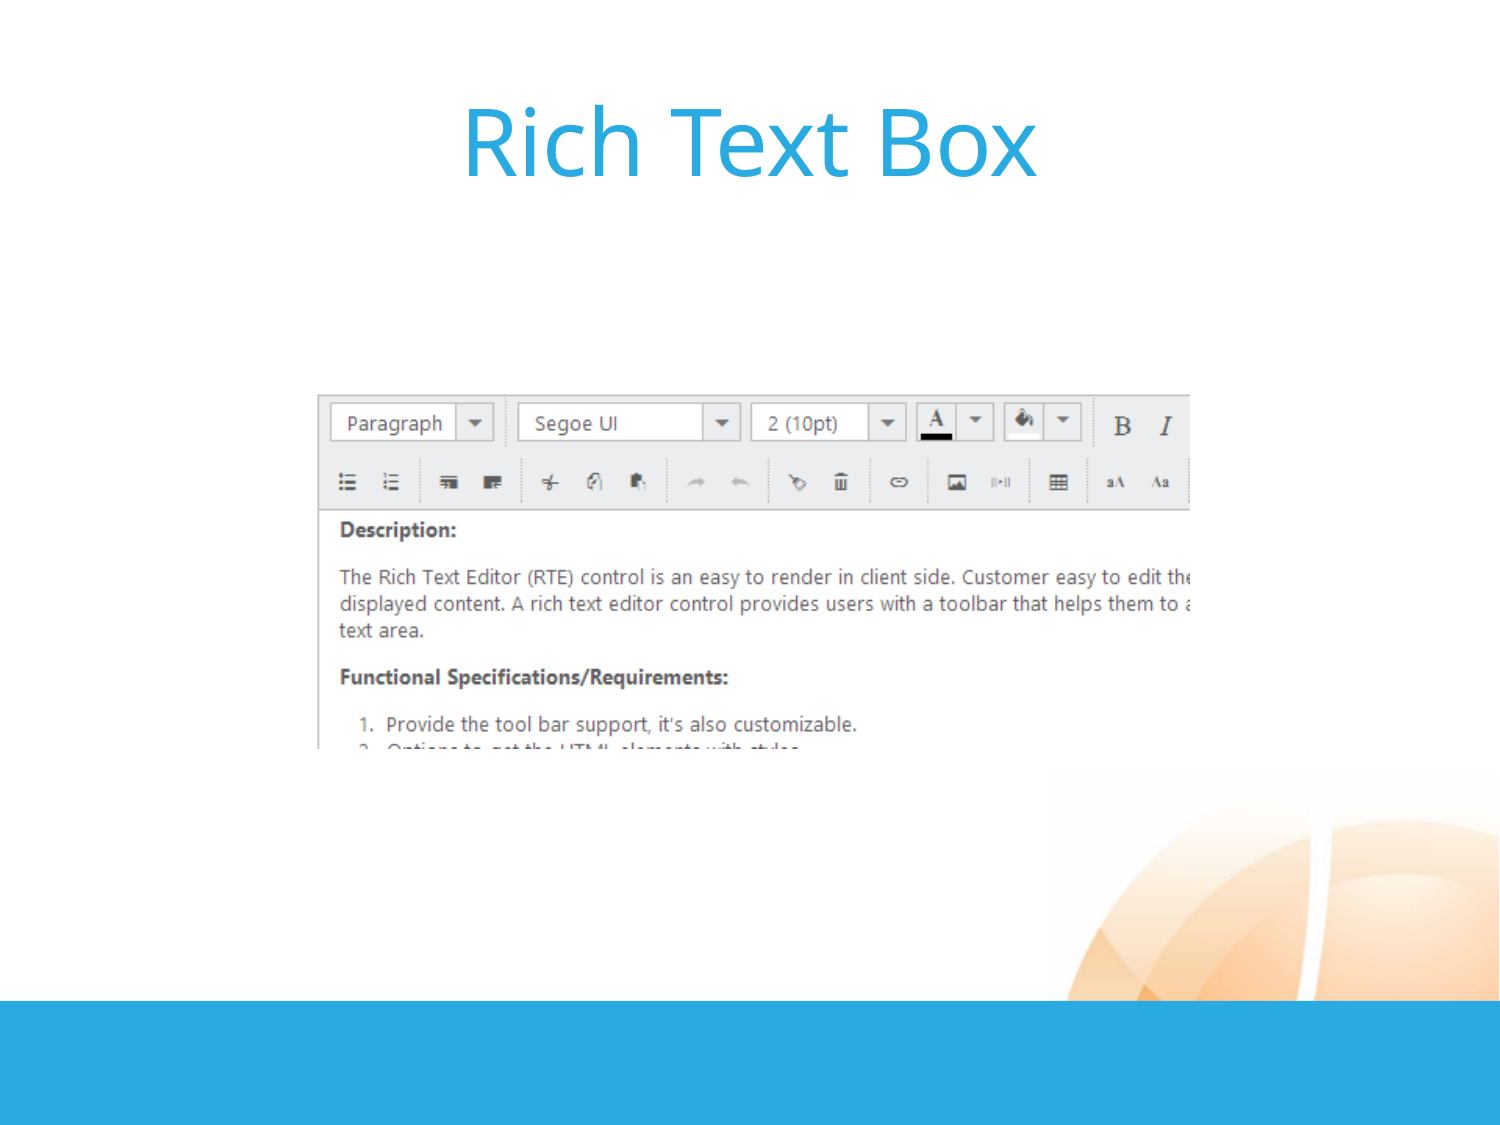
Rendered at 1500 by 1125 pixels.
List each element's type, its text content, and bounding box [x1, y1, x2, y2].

title Rich Text Box [75, 45, 1425, 233]
picture [309, 376, 1499, 999]
text_box [0, 999, 1500, 1125]
